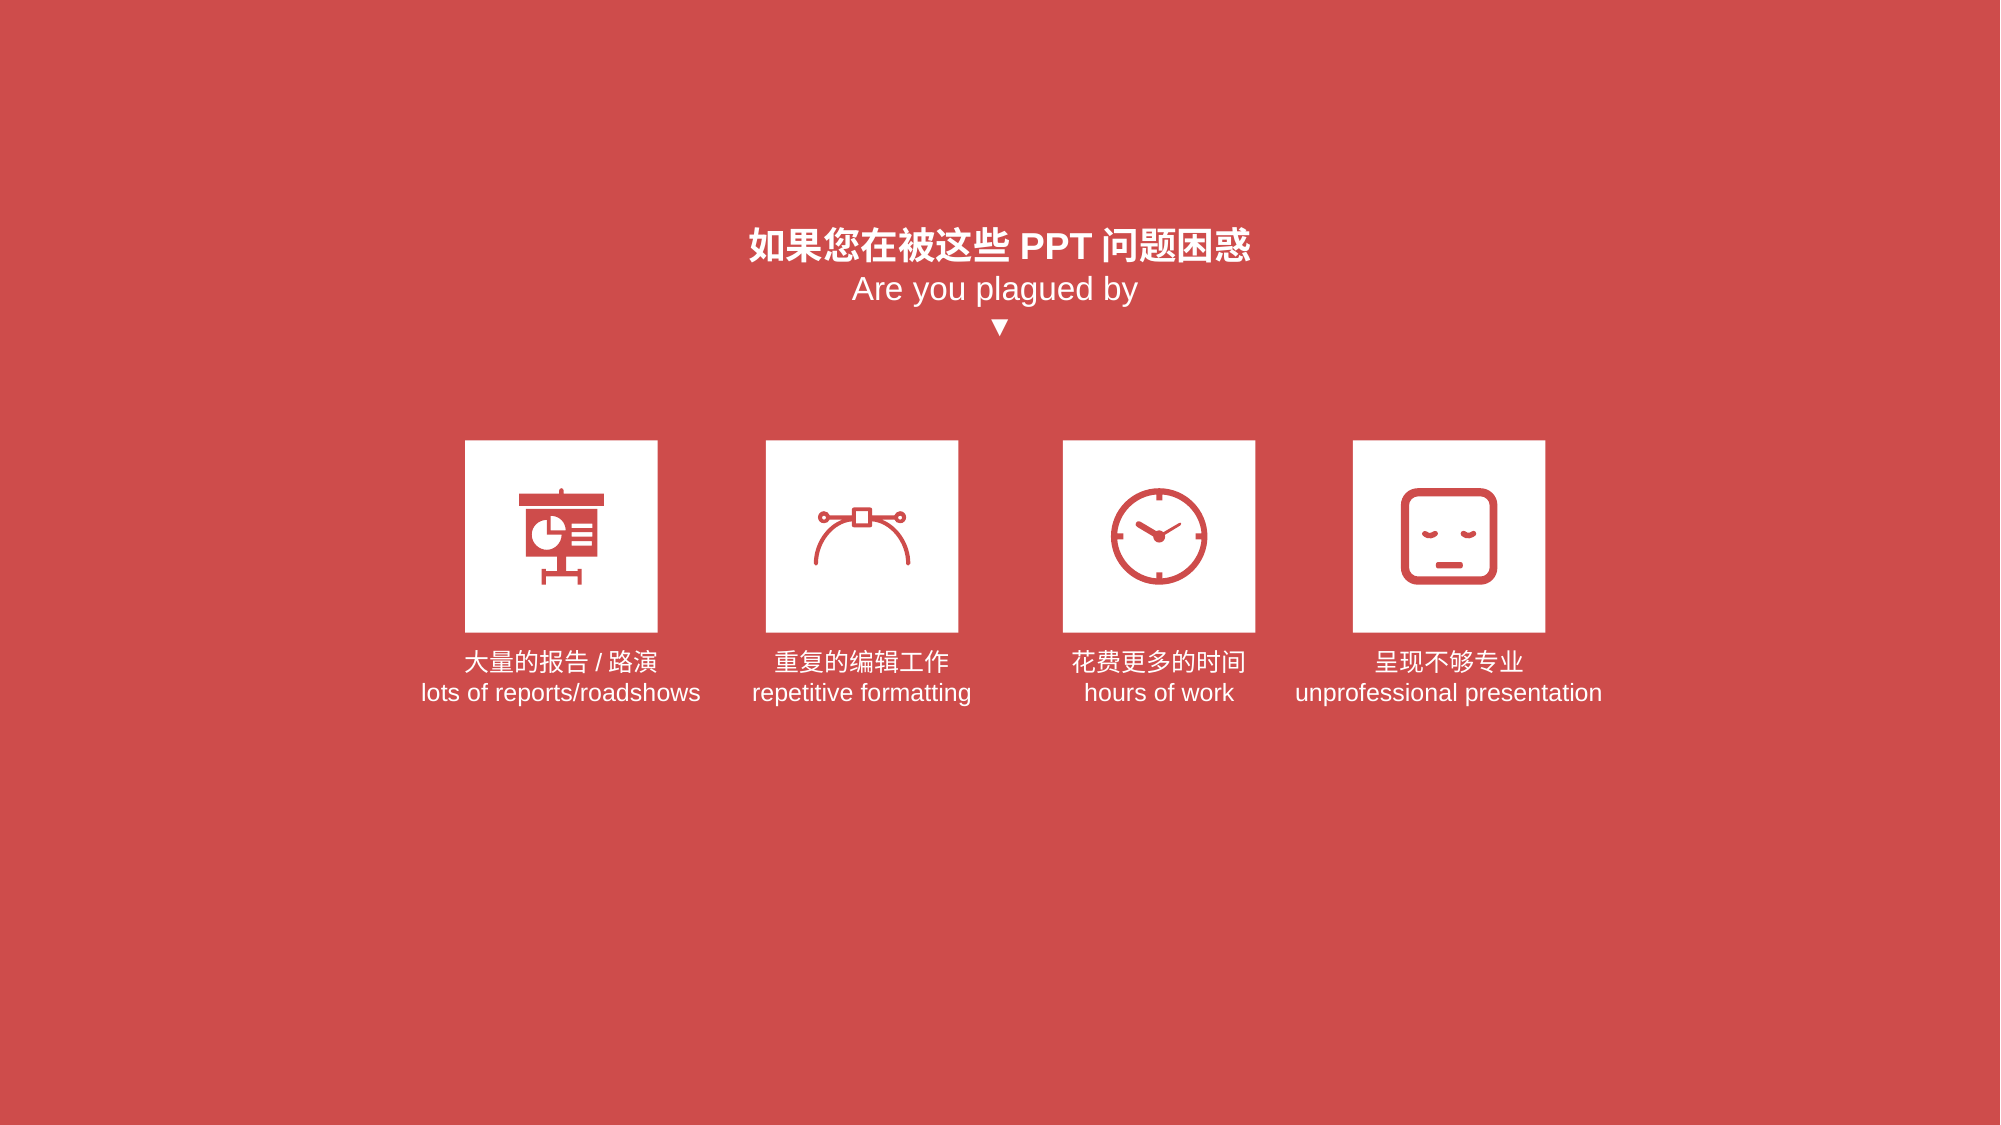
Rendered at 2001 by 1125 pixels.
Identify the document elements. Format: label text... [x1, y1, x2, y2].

text_box [465, 440, 658, 633]
text_box 花费更多的时间 hours of work [1056, 639, 1262, 714]
text_box [525, 508, 598, 585]
text_box 如果您在被这些PPT问题困惑 Are you plagued by ▼ [733, 214, 1267, 350]
text_box 重复的编辑工作 repetitive formatting [737, 639, 988, 714]
text_box [1062, 440, 1256, 633]
text_box 呈现不够专业 unprofessional presentation [1280, 639, 1619, 714]
text_box [519, 488, 604, 506]
text_box [1110, 488, 1208, 585]
text_box [765, 440, 959, 633]
text_box [813, 507, 911, 566]
text_box [1352, 440, 1546, 633]
text_box 大量的报告/路演 lots of reports/roadshows [406, 639, 717, 714]
text_box [1400, 488, 1498, 585]
